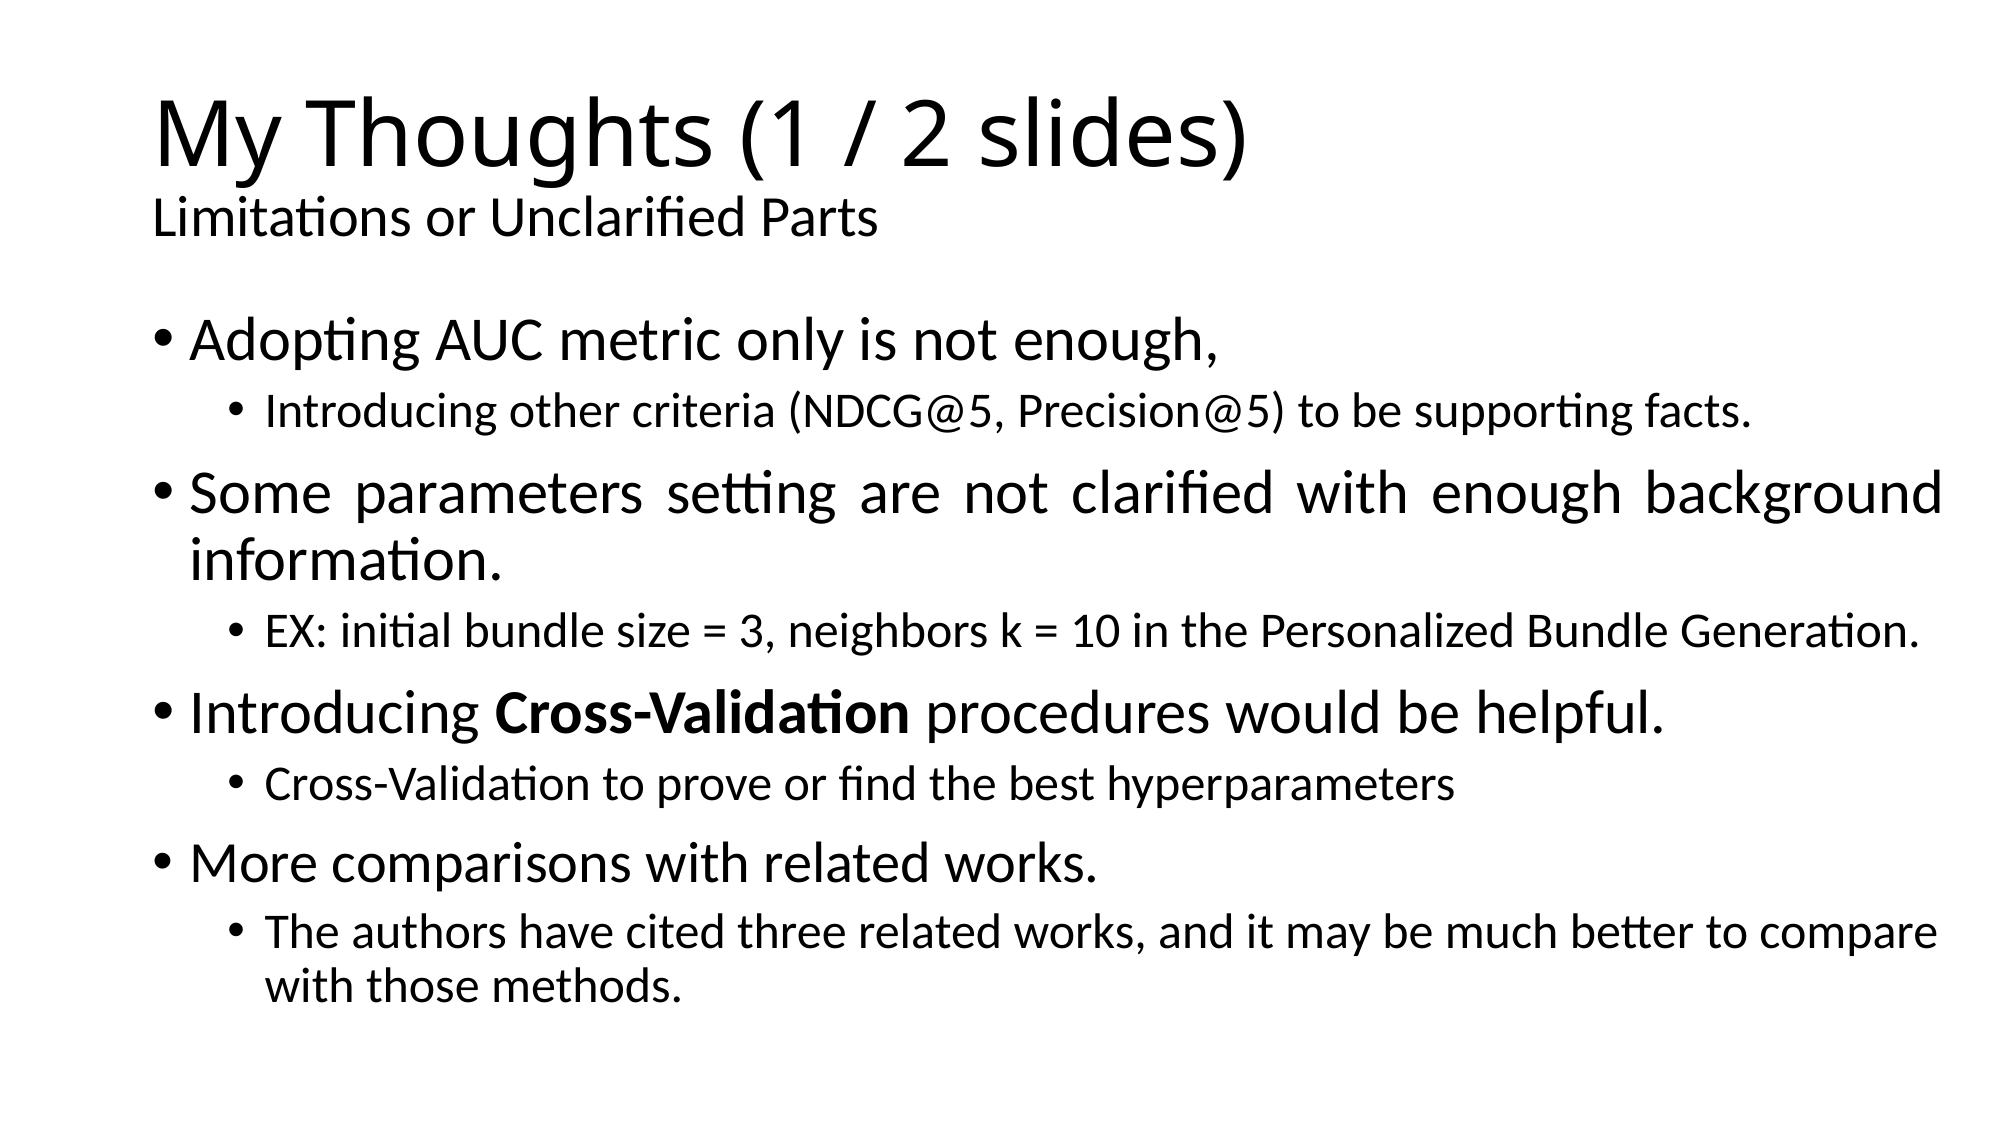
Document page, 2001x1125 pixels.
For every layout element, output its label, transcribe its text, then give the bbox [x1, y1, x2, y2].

text_box Adopting AUC metric only is not enough, Introducing other criteria (NDCG@5, Precision@5) to be supporting facts. Some parameters setting are not clarified with enough background information. EX: initial bundle size = 3, neighbors k = 10 in the Personalized Bundle Generation. Introducing Cross-Validation procedures would be helpful. Cross-Validation to prove or find the best hyperparameters More comparisons with related works. The authors have cited three related works, and it may be much better to compare with those methods. [137, 299, 1959, 1096]
text_box My Thoughts (1 / 2 slides) Limitations or Unclarified Parts [137, 59, 1863, 278]
